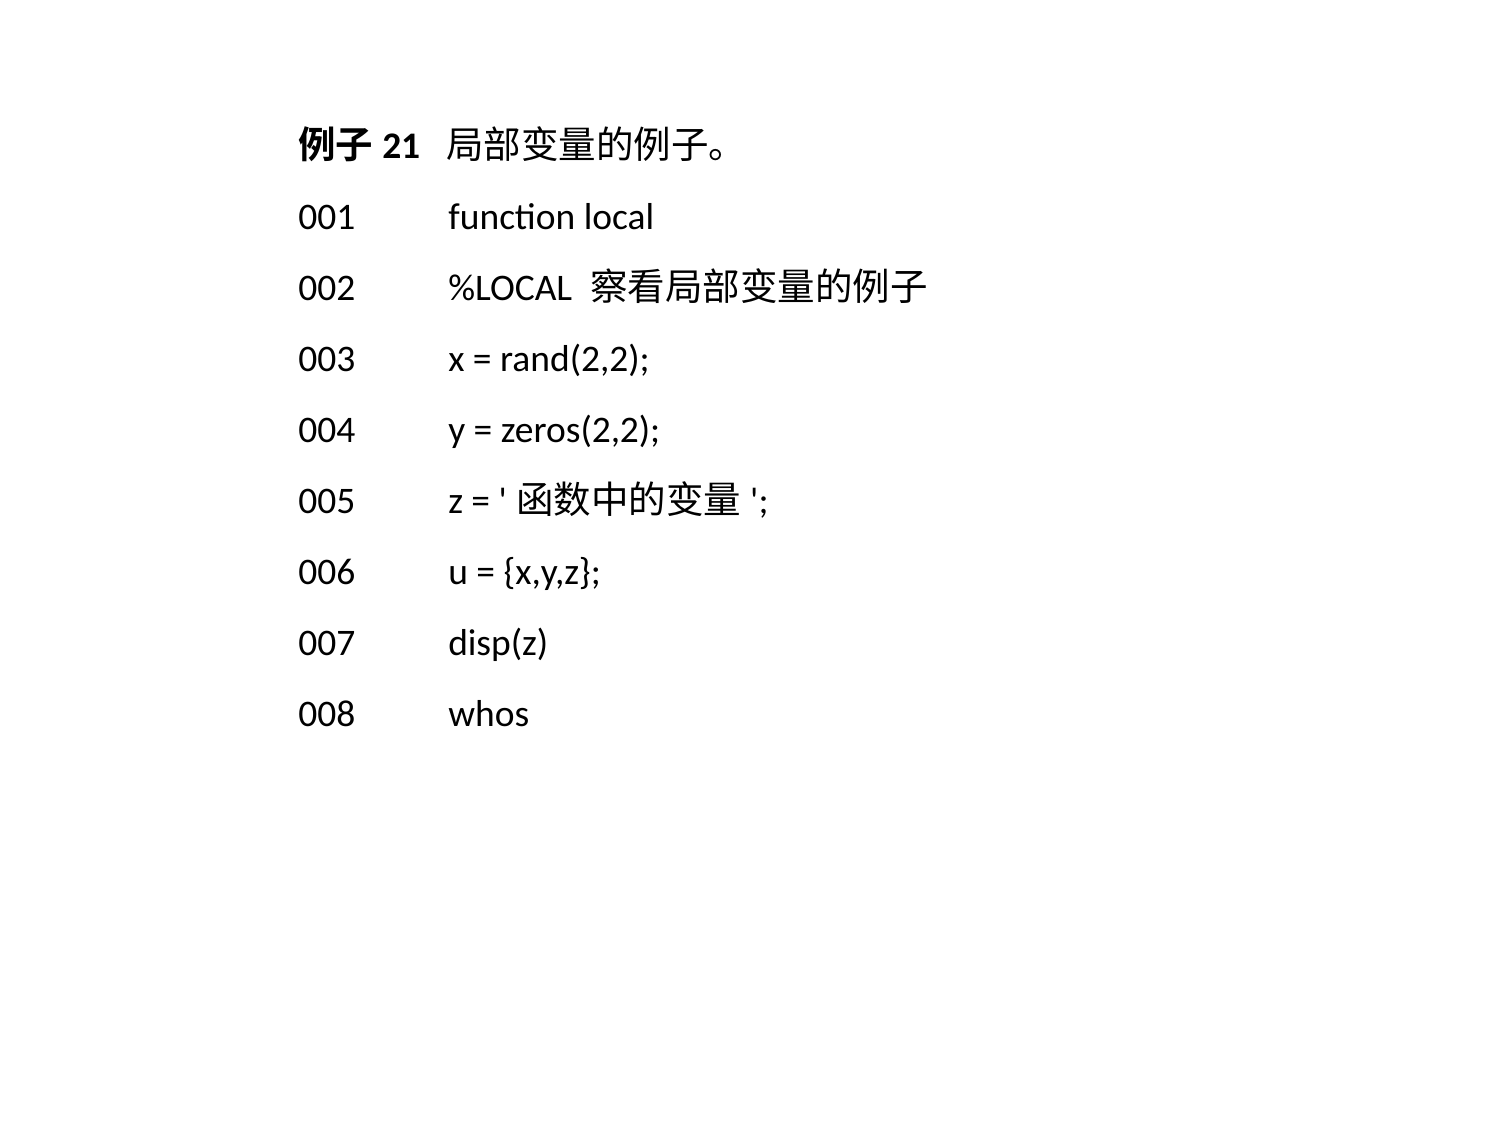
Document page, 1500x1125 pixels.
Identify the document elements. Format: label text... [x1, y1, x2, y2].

text_box 例子21 局部变量的例子。 001 function local 002 %LOCAL 察看局部变量的例子 003 x = rand(2,2); 004 y = zeros(2,2); 005 z = '函数中的变量'; 006 u = {x,y,z}; 007 disp(z) 008 whos [283, 87, 943, 742]
